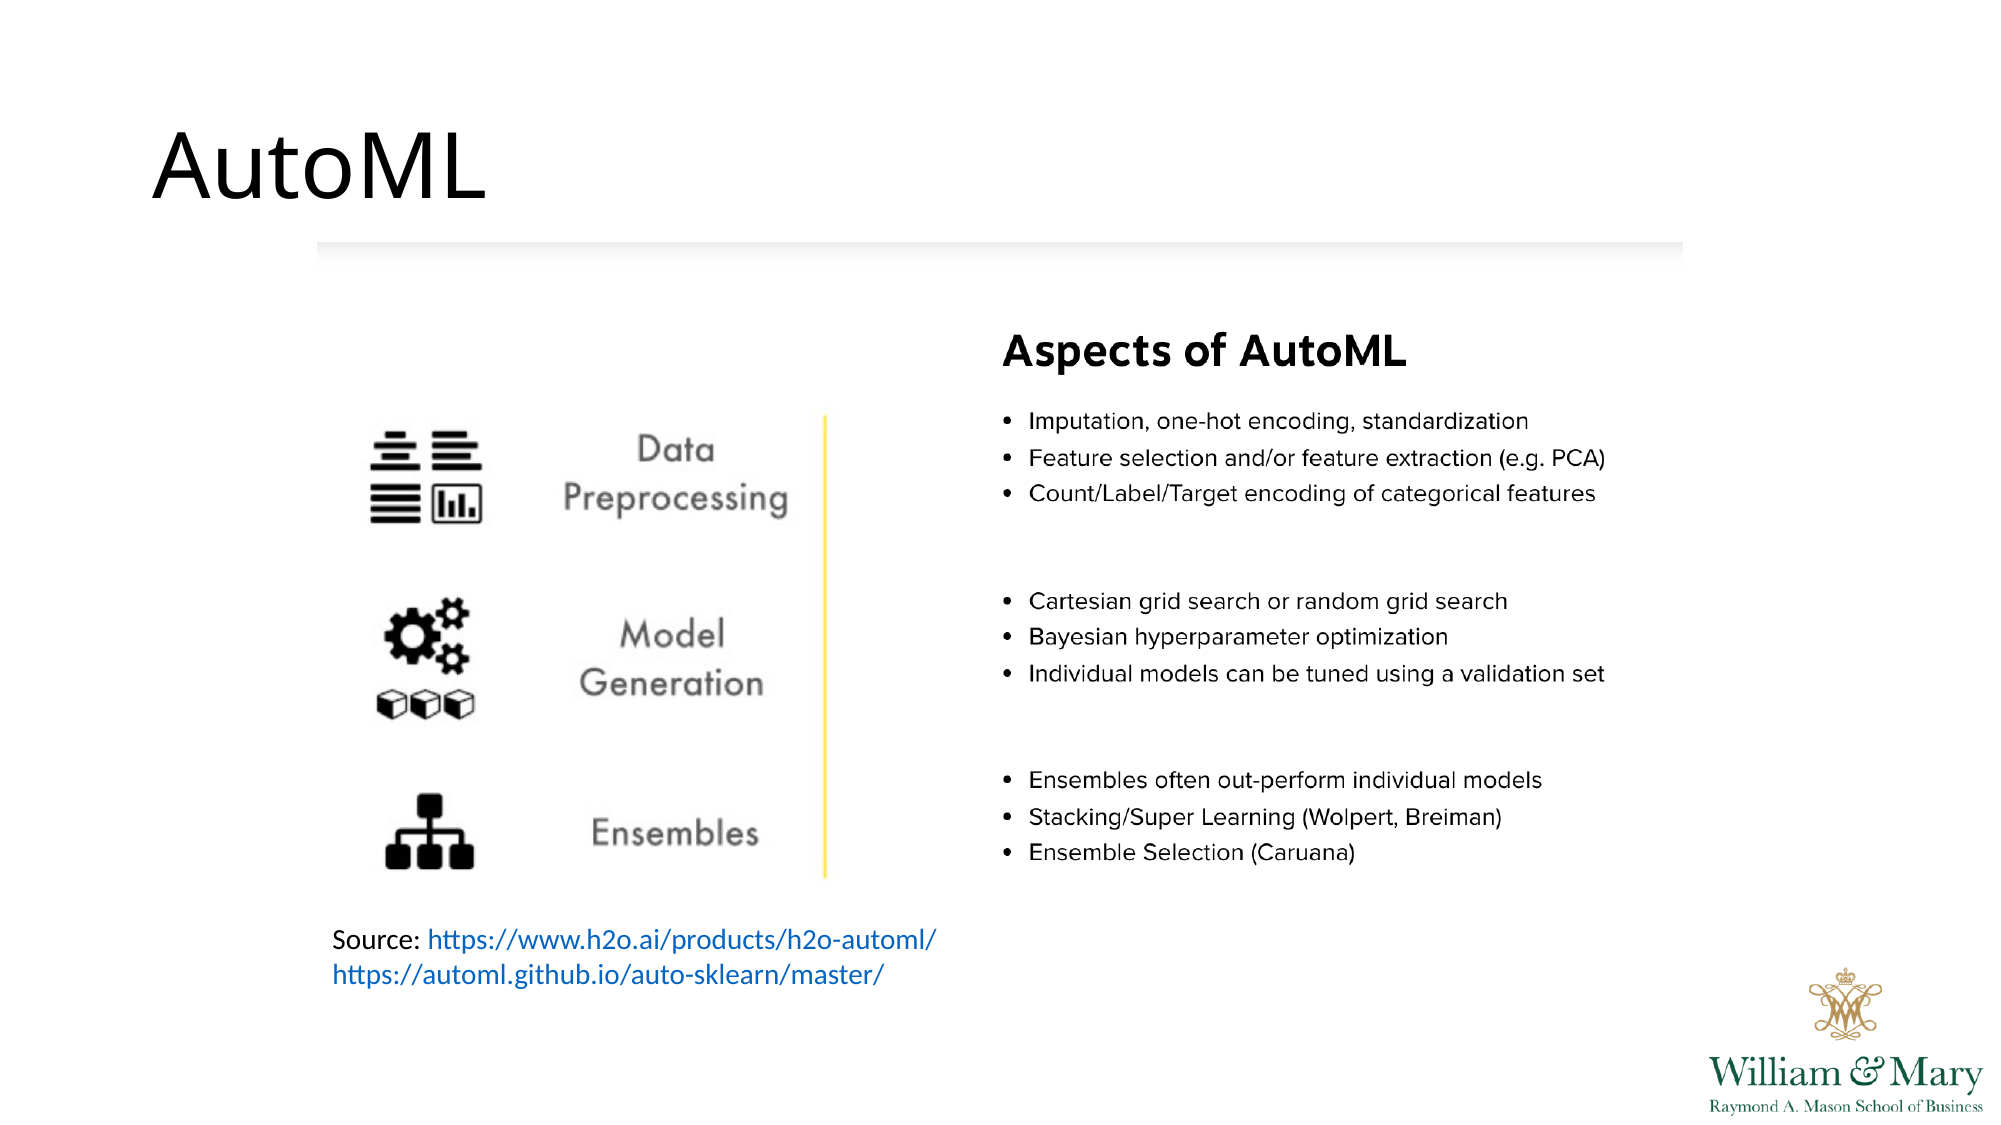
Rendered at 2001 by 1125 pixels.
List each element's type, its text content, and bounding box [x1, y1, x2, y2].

title AutoML [137, 59, 1863, 278]
picture [1684, 938, 2000, 1125]
text_box Source: https://www.h2o.ai/products/h2o-automl/ https://automl.github.io/auto-sklearn/master/ [317, 912, 1294, 998]
picture [316, 242, 1683, 883]
